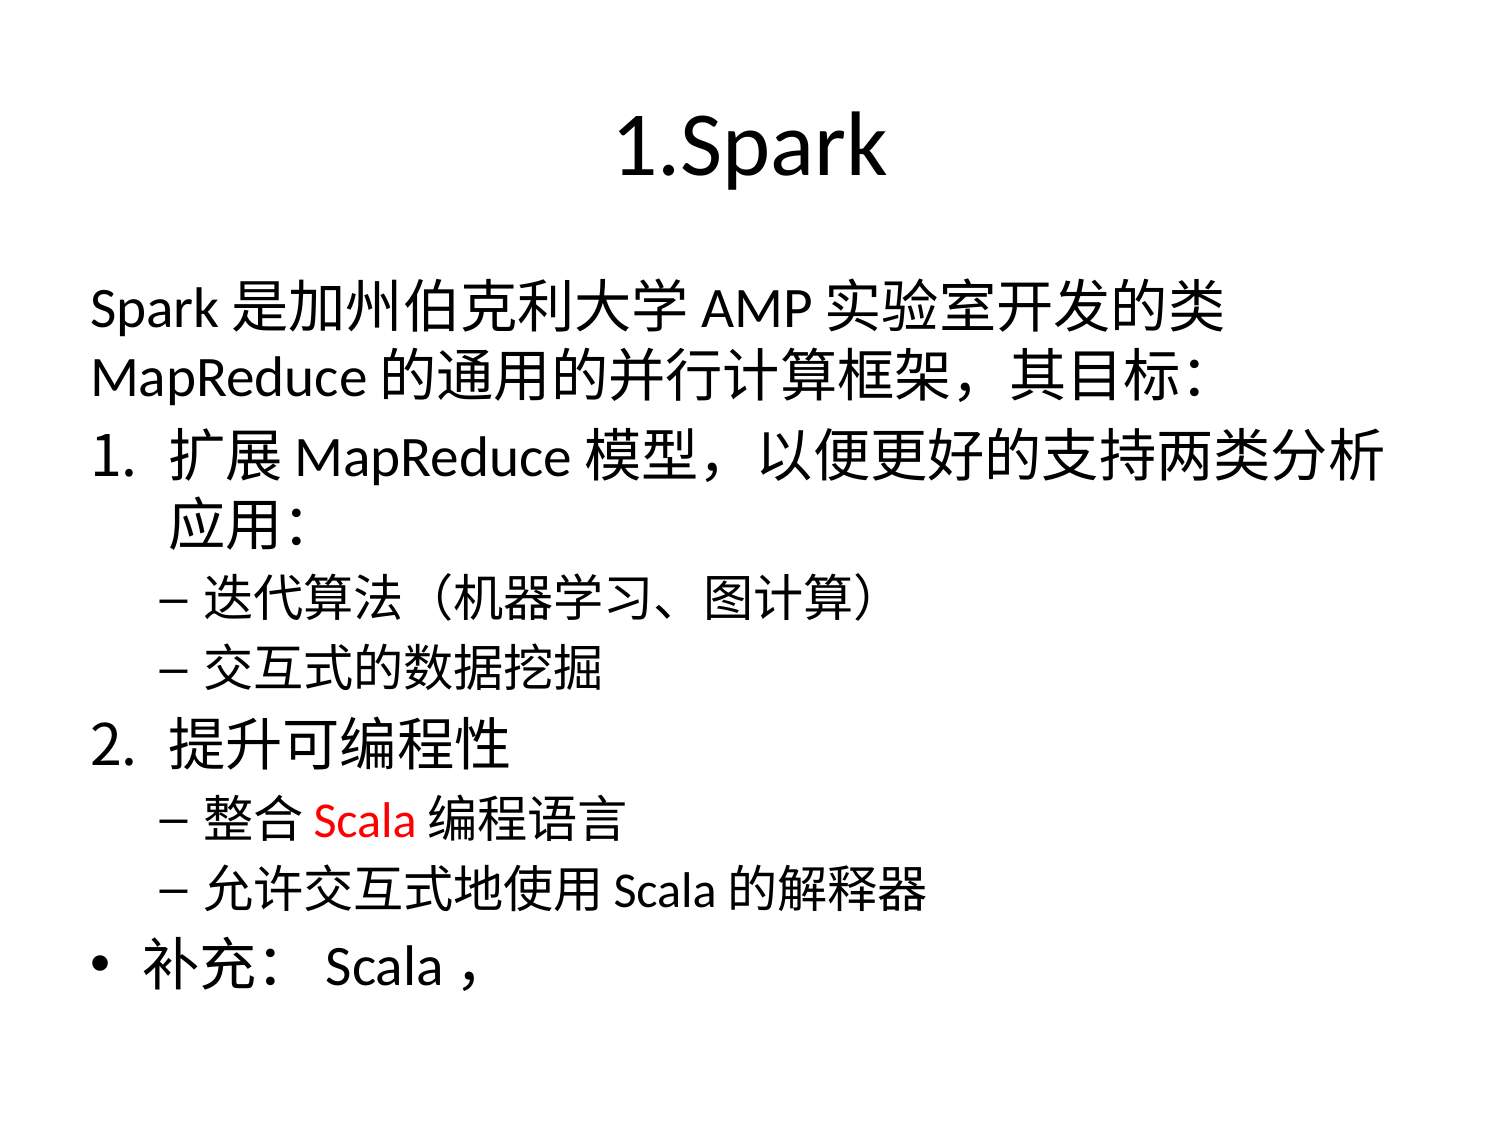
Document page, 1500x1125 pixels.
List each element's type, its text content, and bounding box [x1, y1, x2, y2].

list Spark是加州伯克利大学AMP实验室开发的类MapReduce的通用的并行计算框架，其目标： 扩展MapReduce模型，以便更好的支持两类分析应用： 迭代算法（机器学习、图计算） 交互式的数据挖掘 提升可编程性 整合Scala编程语言 允许交互式地使用Scala的解释器 补充：Scala， [75, 262, 1425, 1005]
title 1.Spark [75, 45, 1425, 233]
